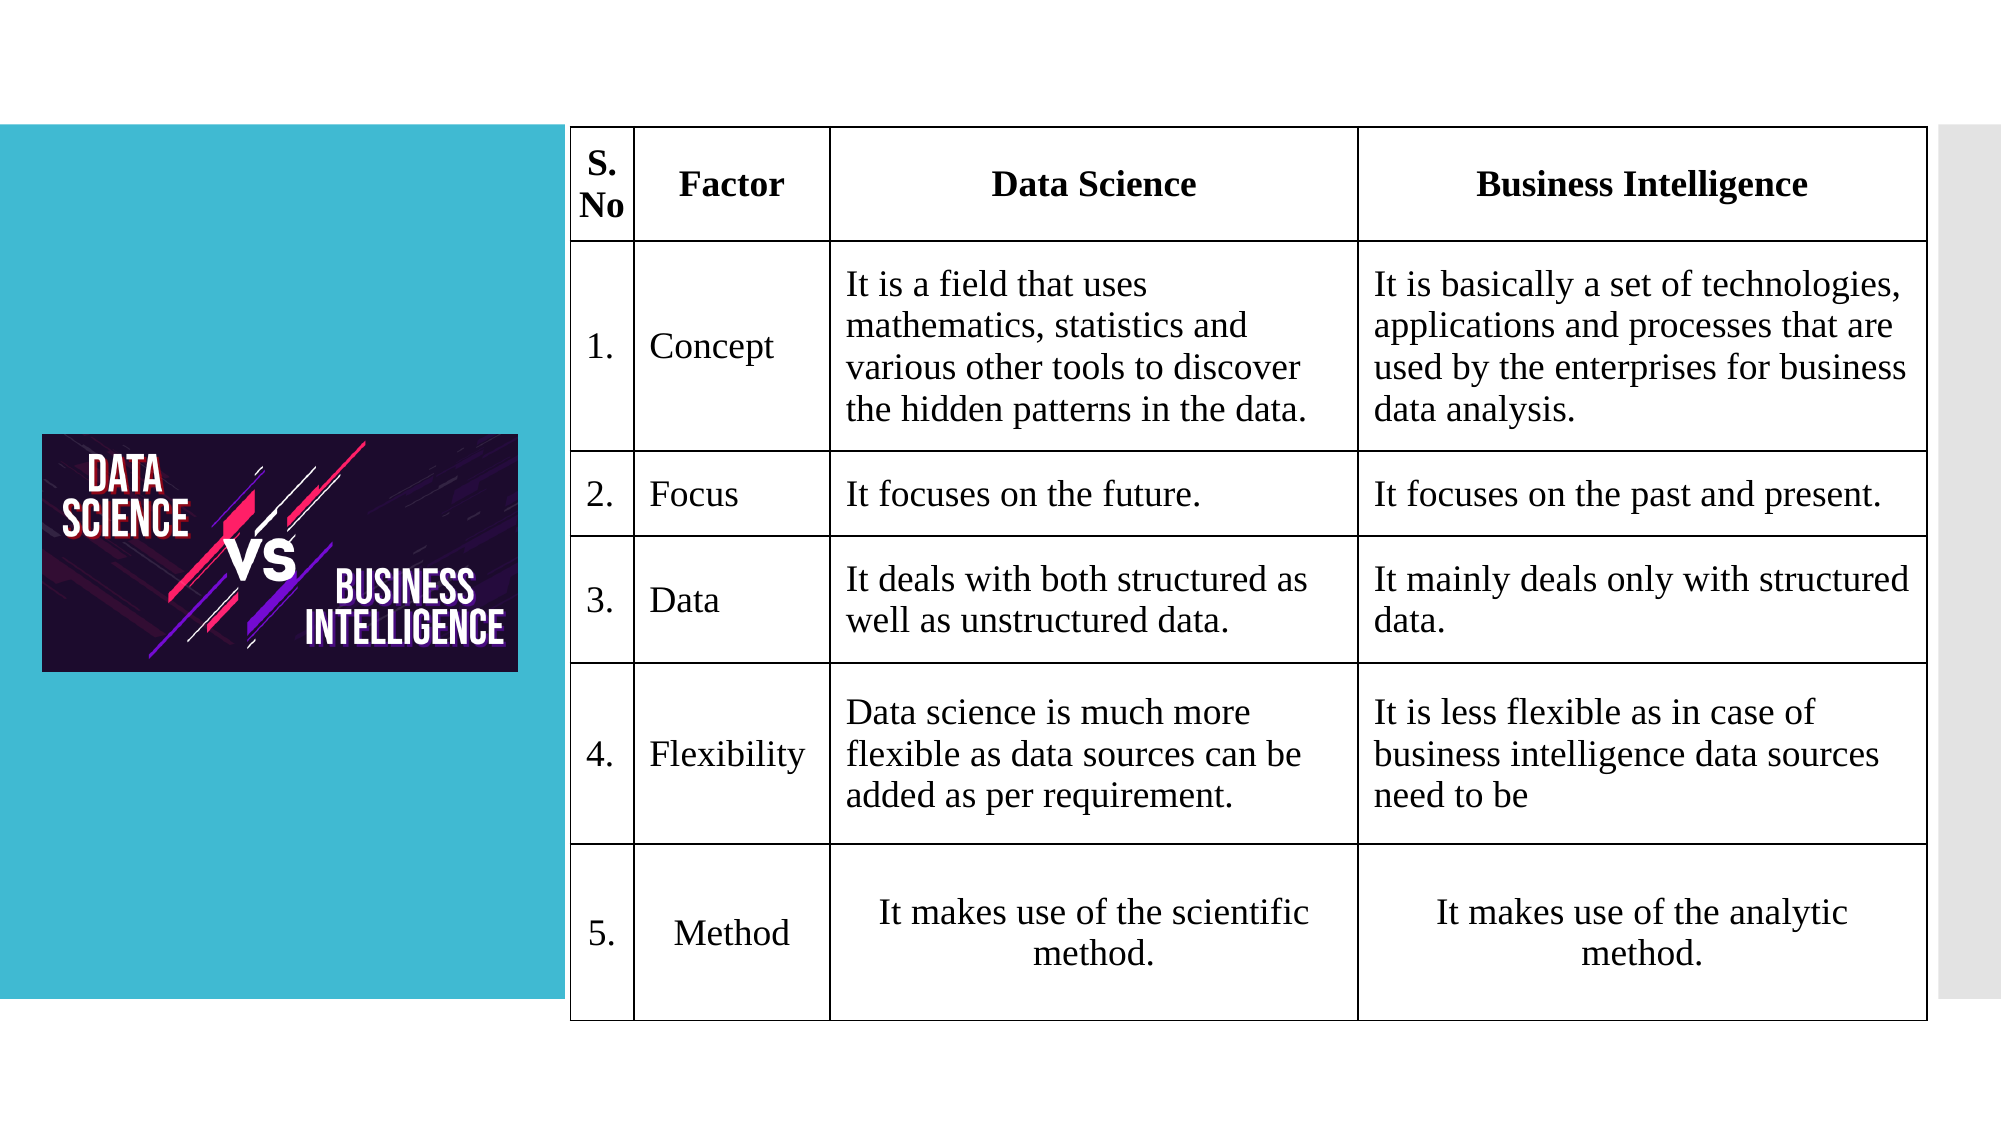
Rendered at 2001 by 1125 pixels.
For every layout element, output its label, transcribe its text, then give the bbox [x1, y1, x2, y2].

table_header Factor [635, 128, 829, 240]
table_header S. No [571, 128, 633, 240]
table_cell 4. [571, 664, 633, 843]
table_cell It mainly deals only with structured data. [1359, 537, 1926, 662]
table_cell It is a field that uses mathematics, statistics and various other tools to discover the hidden patterns in the data. [831, 242, 1357, 450]
table_cell 5. [571, 845, 633, 1020]
table_cell Data science is much more flexible as data sources can be added as per requirement. [831, 664, 1357, 843]
table_cell It makes use of the scientific method. [831, 845, 1357, 1020]
table_cell Concept [635, 242, 829, 450]
table_cell It is less flexible as in case of business intelligence data sources need to be [1359, 664, 1926, 843]
table_cell 1. [571, 242, 633, 450]
table_cell Data [635, 537, 829, 662]
table_cell Method [635, 845, 829, 1020]
table_cell Flexibility [635, 664, 829, 843]
table_cell 3. [571, 537, 633, 662]
table_header Business Intelligence [1359, 128, 1926, 240]
table_cell It deals with both structured as well as unstructured data. [831, 537, 1357, 662]
table_cell It focuses on the past and present. [1359, 452, 1926, 535]
table_cell It makes use of the analytic method. [1359, 845, 1926, 1020]
table_header Data Science [831, 128, 1357, 240]
table_cell It focuses on the future. [831, 452, 1357, 535]
table_cell It is basically a set of technologies, applications and processes that are used by the enterprises for business data analysis. [1359, 242, 1926, 450]
table_cell 2. [571, 452, 633, 535]
table_cell Focus [635, 452, 829, 535]
picture [42, 434, 518, 672]
